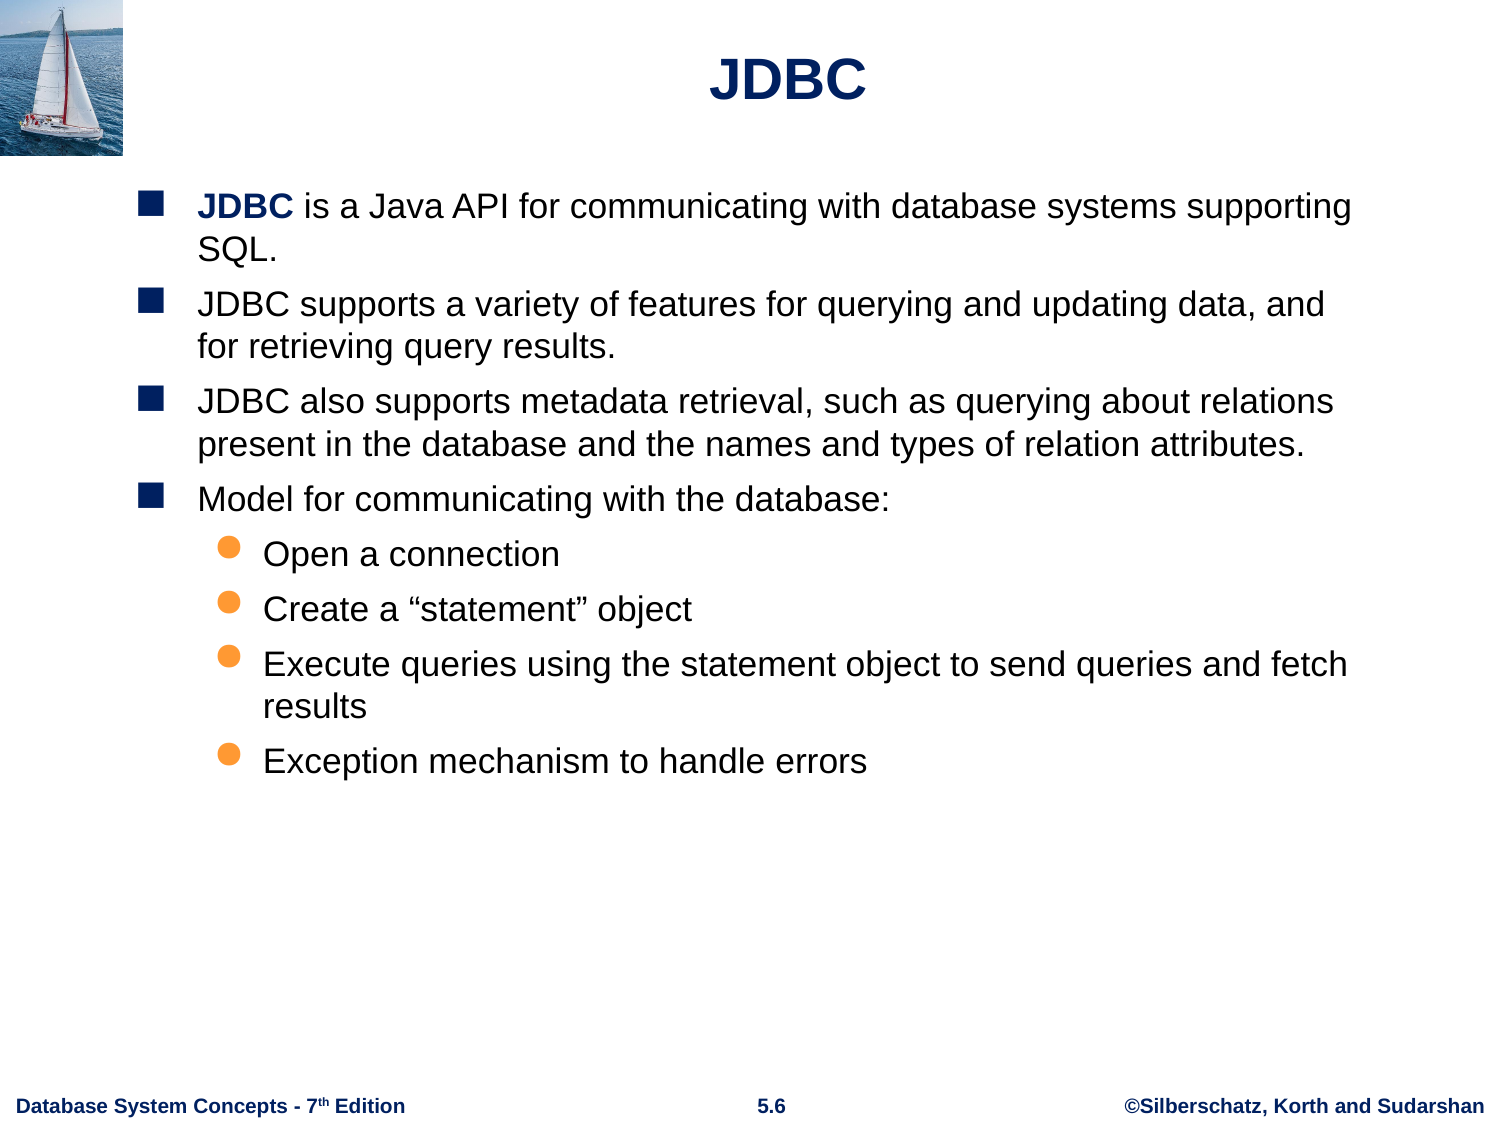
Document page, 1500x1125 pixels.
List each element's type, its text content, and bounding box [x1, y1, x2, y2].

title JDBC [125, 18, 1452, 120]
list JDBC is a Java API for communicating with database systems supporting SQL. JDBC supports a variety of features for querying and updating data, and for retrieving query results. JDBC also supports metadata retrieval, such as querying about relations present in the database and the names and types of relation attributes. Model for communicating with the database: Open a connection Create a “statement” object Execute queries using the statement object to send queries and fetch results Exception mechanism to handle errors [126, 176, 1381, 962]
picture [0, 0, 123, 156]
